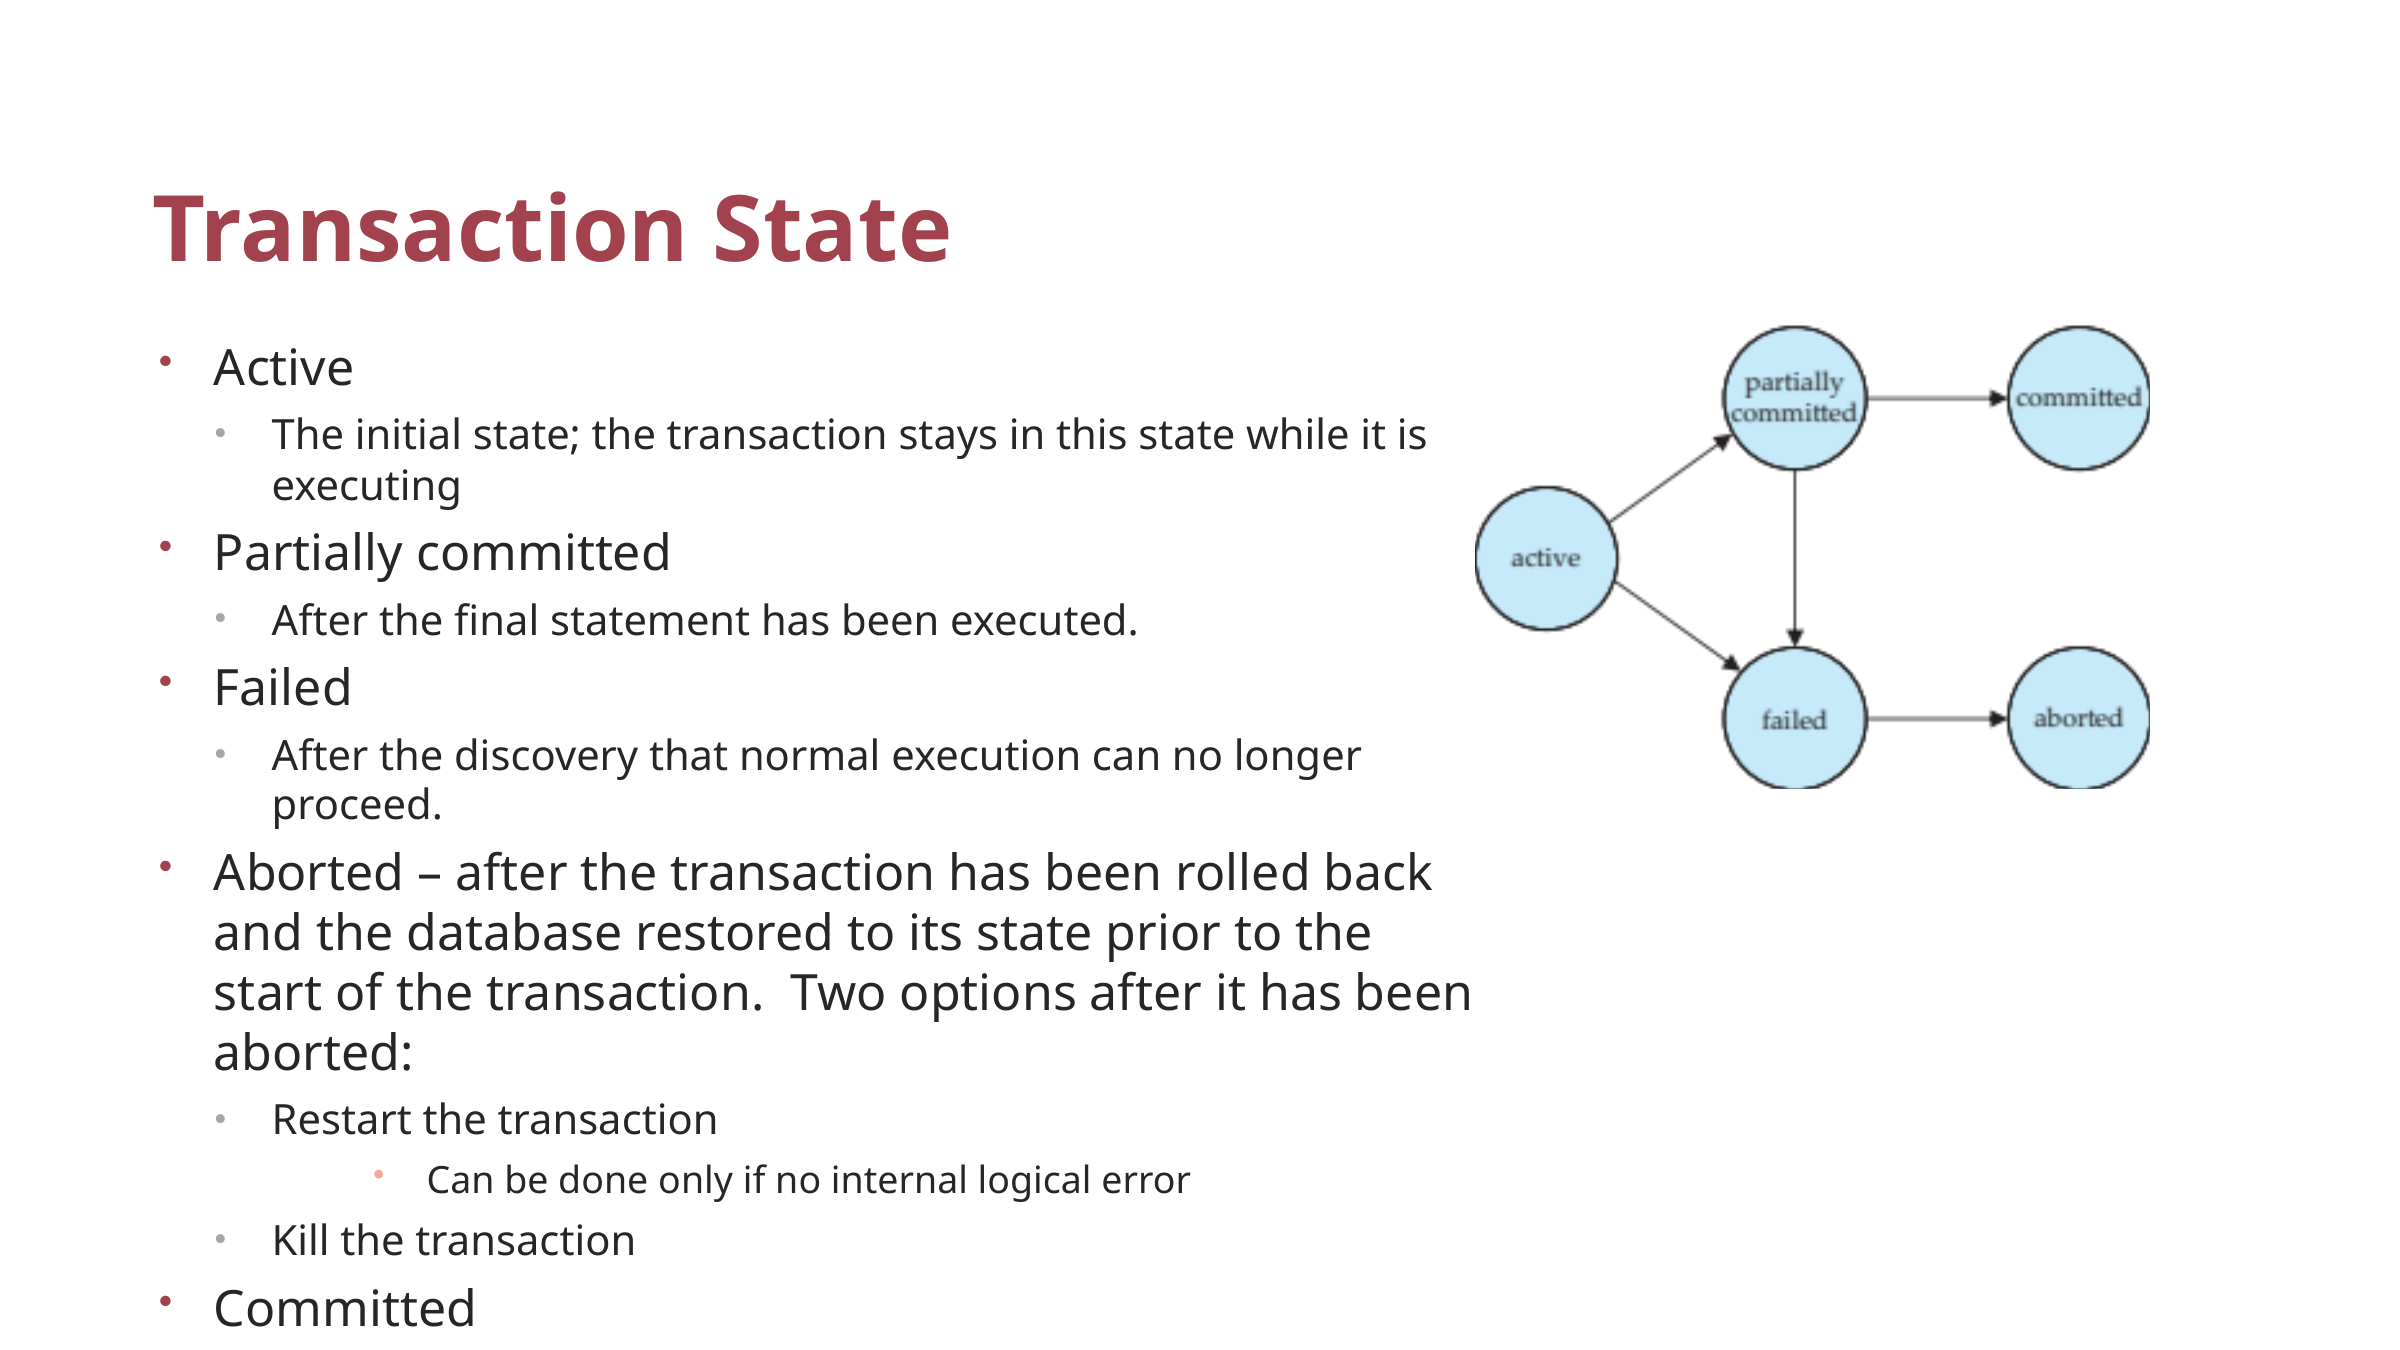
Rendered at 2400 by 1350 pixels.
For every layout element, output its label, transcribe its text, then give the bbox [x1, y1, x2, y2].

title Transaction State [137, 54, 2263, 288]
list Active The initial state; the transaction stays in this state while it is executing Partially committed After the final statement has been executed. Failed After the discovery that normal execution can no longer proceed. Aborted – after the transaction has been rolled back and the database restored to its state prior to the start of the transaction. Two options after it has been aborted: Restart the transaction Can be done only if no internal logical error Kill the transaction Committed After successful completion. [137, 324, 1500, 1200]
picture [1474, 324, 2151, 789]
